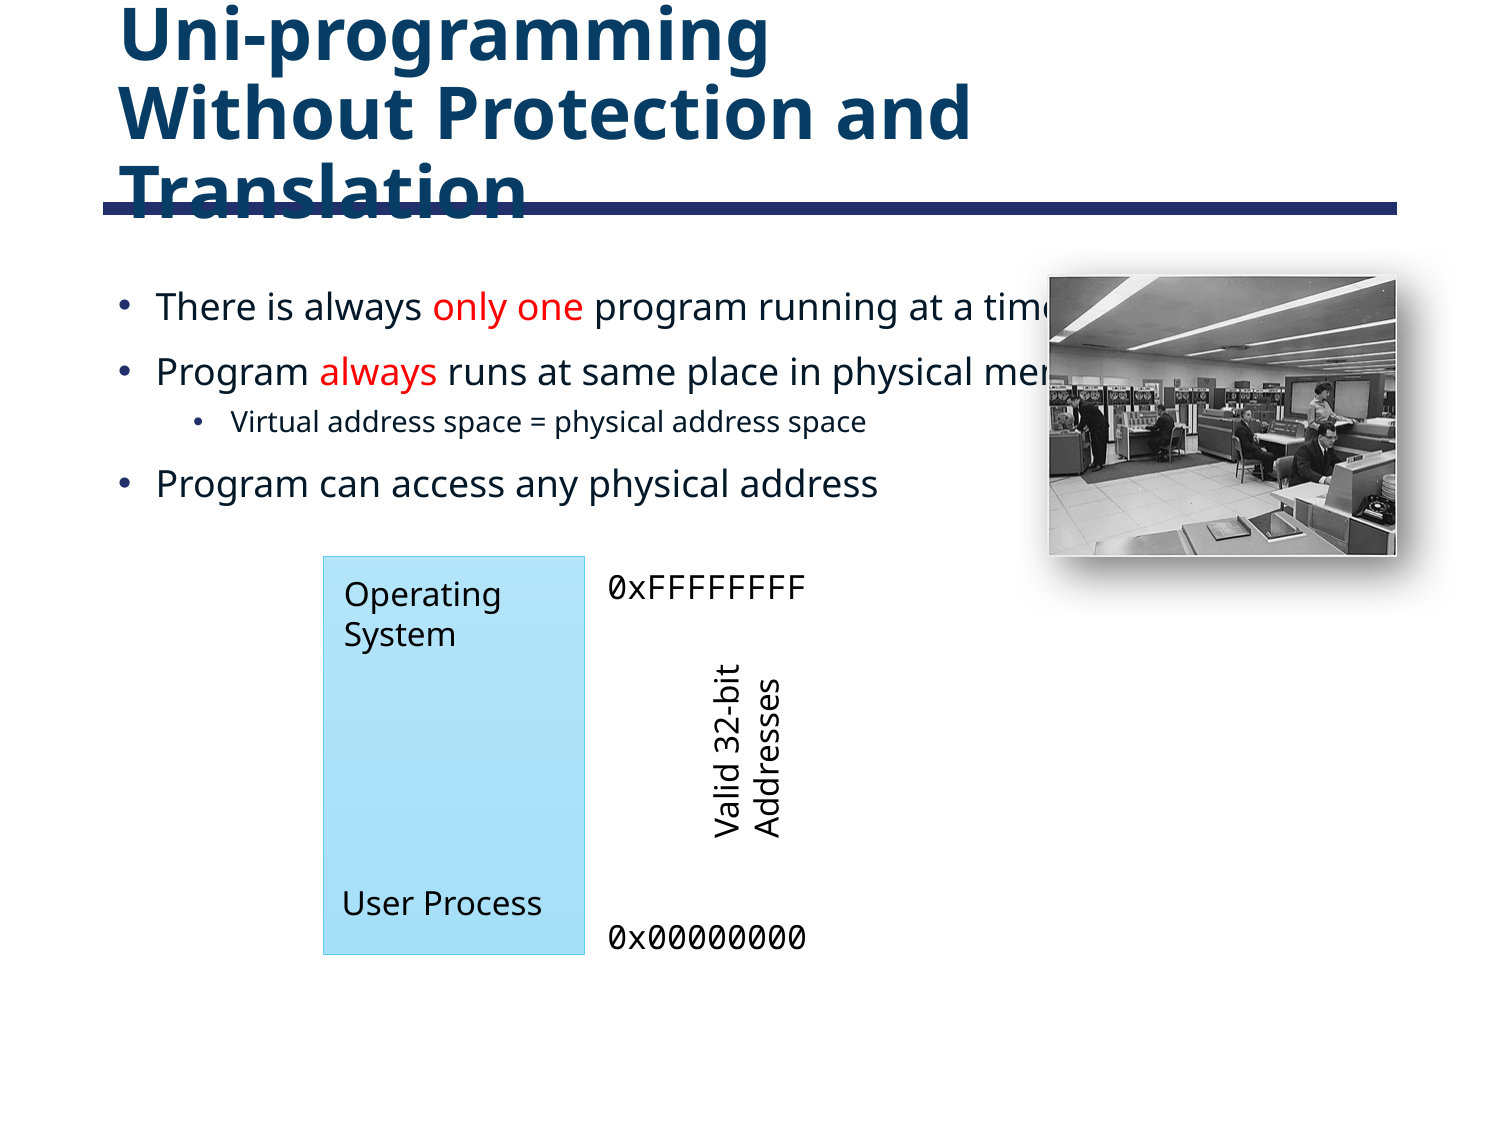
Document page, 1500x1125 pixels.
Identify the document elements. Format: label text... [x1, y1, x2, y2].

list There is always only one program running at a time Program always runs at same place in physical memory Virtual address space = physical address space Program can access any physical address Program is given illusion of dedicated machine by literally giving it one [103, 275, 1397, 1091]
picture [1047, 274, 1397, 557]
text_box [323, 556, 807, 965]
text_box code [1038, 293, 1397, 597]
title Uni-programming Without Protection and Translation [103, 34, 1397, 197]
